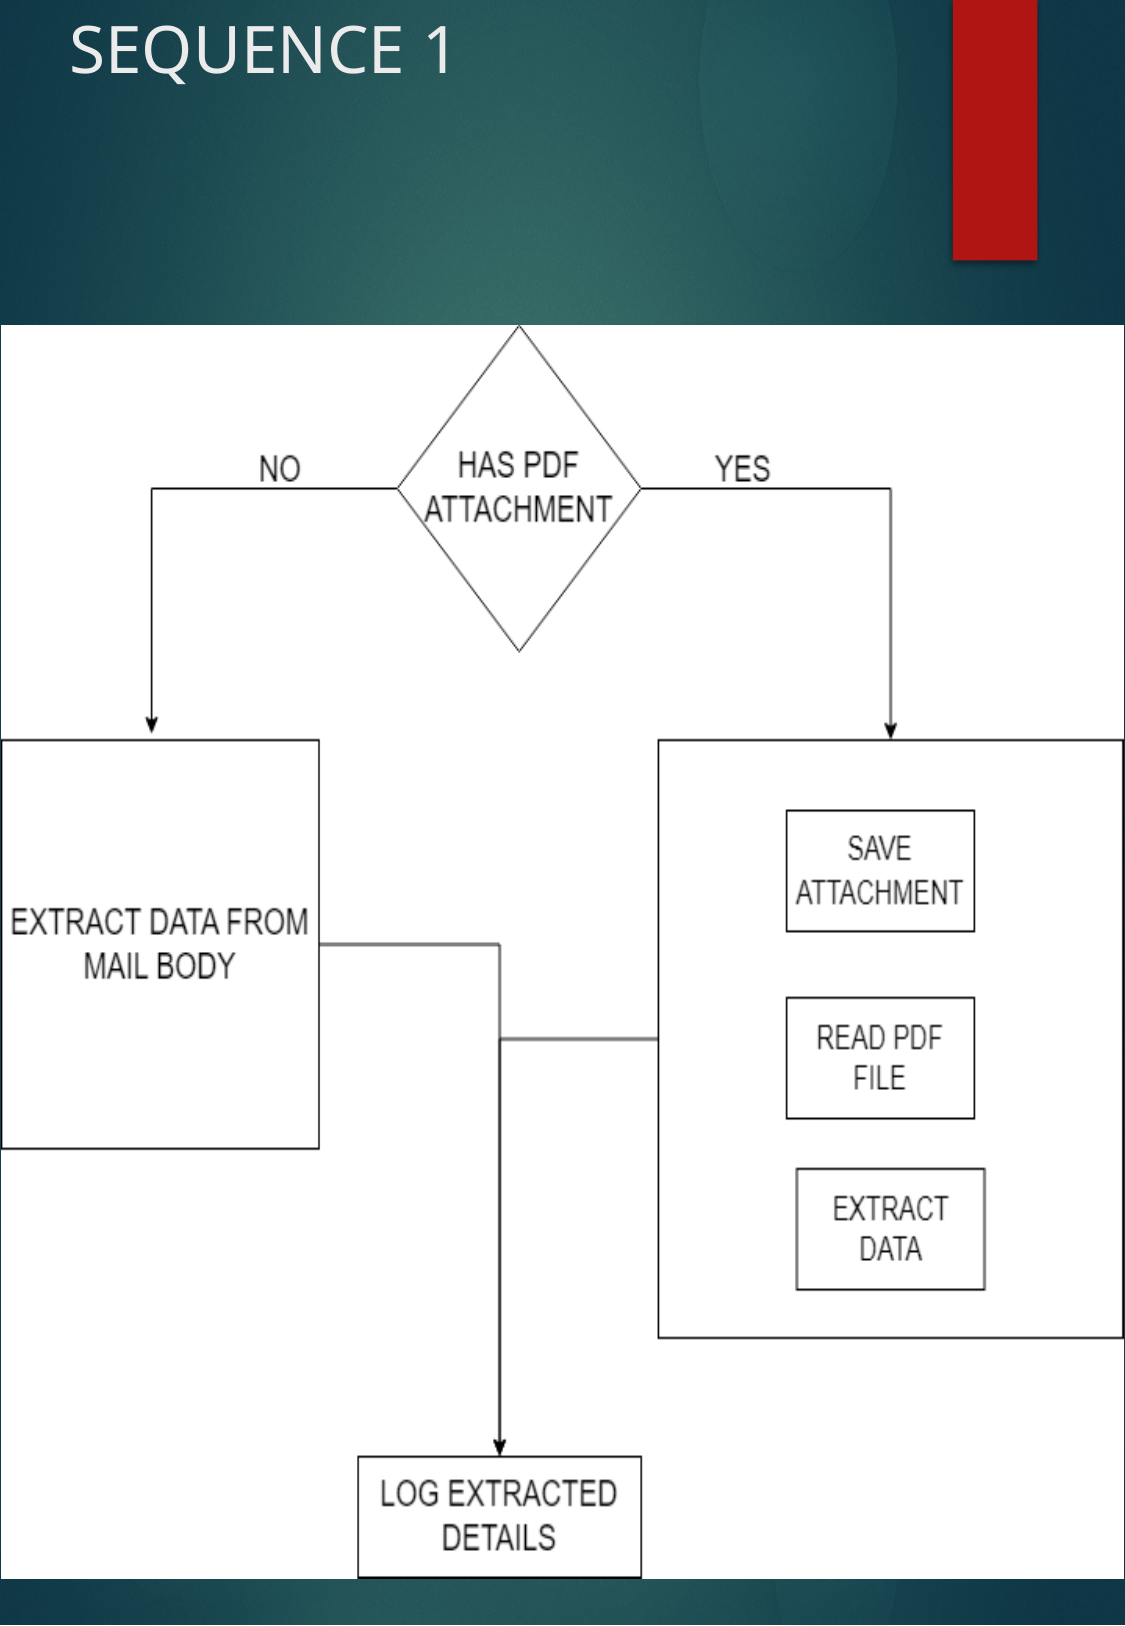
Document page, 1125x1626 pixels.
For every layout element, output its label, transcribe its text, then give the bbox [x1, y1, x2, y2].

title SEQUENCE 1 [54, 0, 1025, 315]
picture [1, 325, 1124, 1579]
